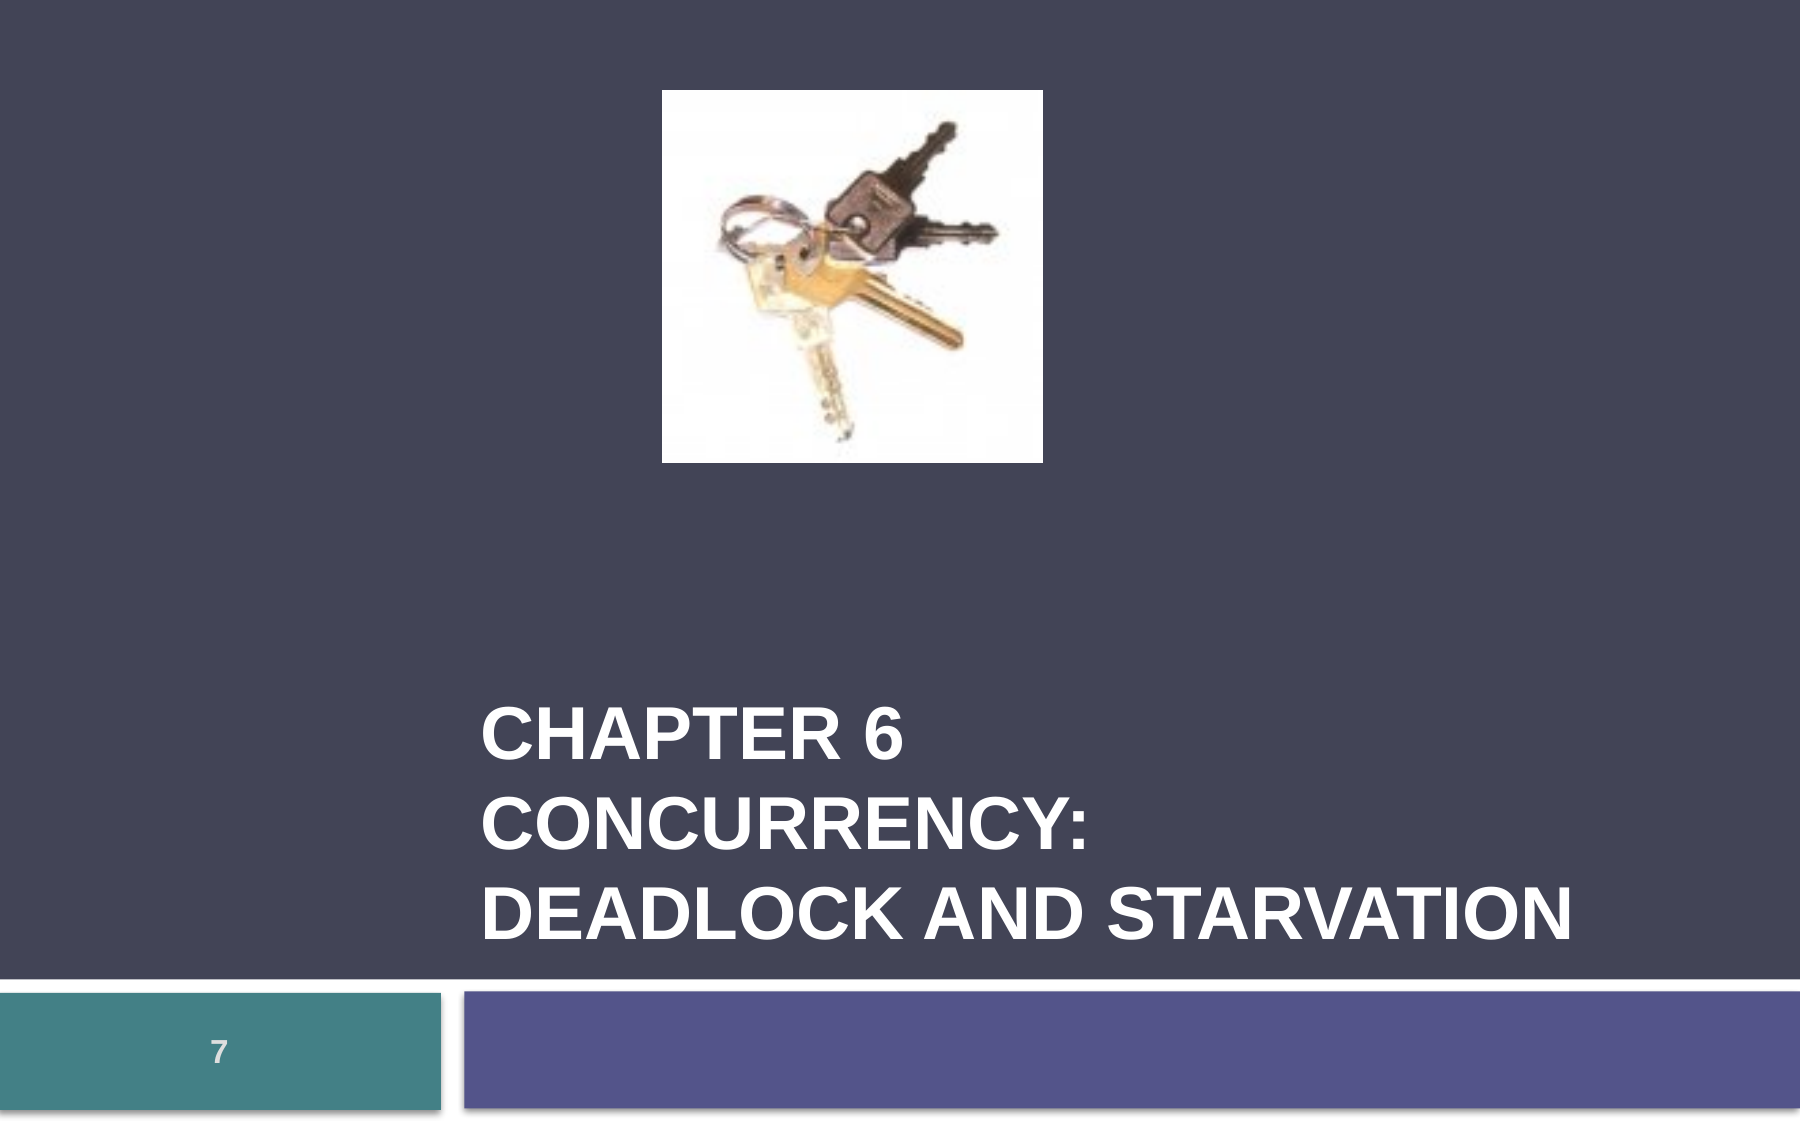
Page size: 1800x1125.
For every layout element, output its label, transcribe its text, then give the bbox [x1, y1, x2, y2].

picture [662, 90, 1043, 463]
title Chapter 6 Concurrency: Deadlock and Starvation [464, 662, 1741, 963]
slide_number 7 [137, 1018, 302, 1082]
